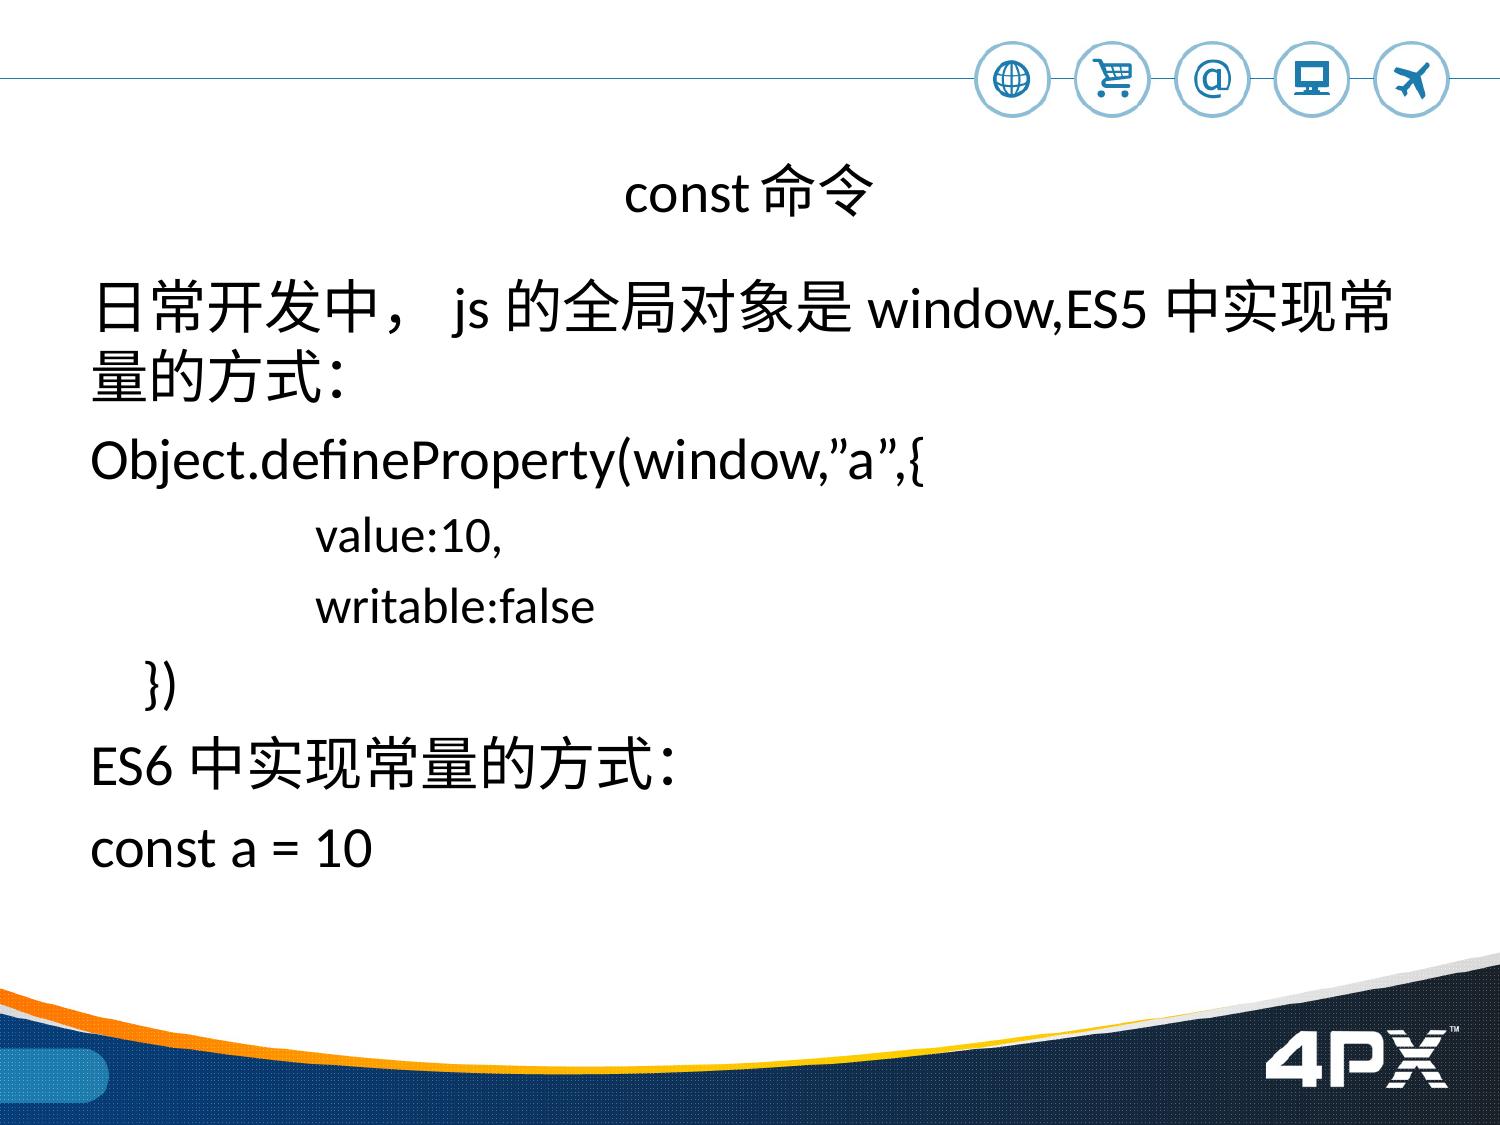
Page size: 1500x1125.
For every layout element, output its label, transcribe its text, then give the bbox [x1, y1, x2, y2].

title const命令 [75, 45, 1425, 233]
list 日常开发中，js的全局对象是window,ES5中实现常量的方式： Object.defineProperty(window,”a”,{ value:10, writable:false }) ES6中实现常量的方式： const a = 10 [75, 262, 1425, 1005]
picture [0, 0, 1500, 1125]
